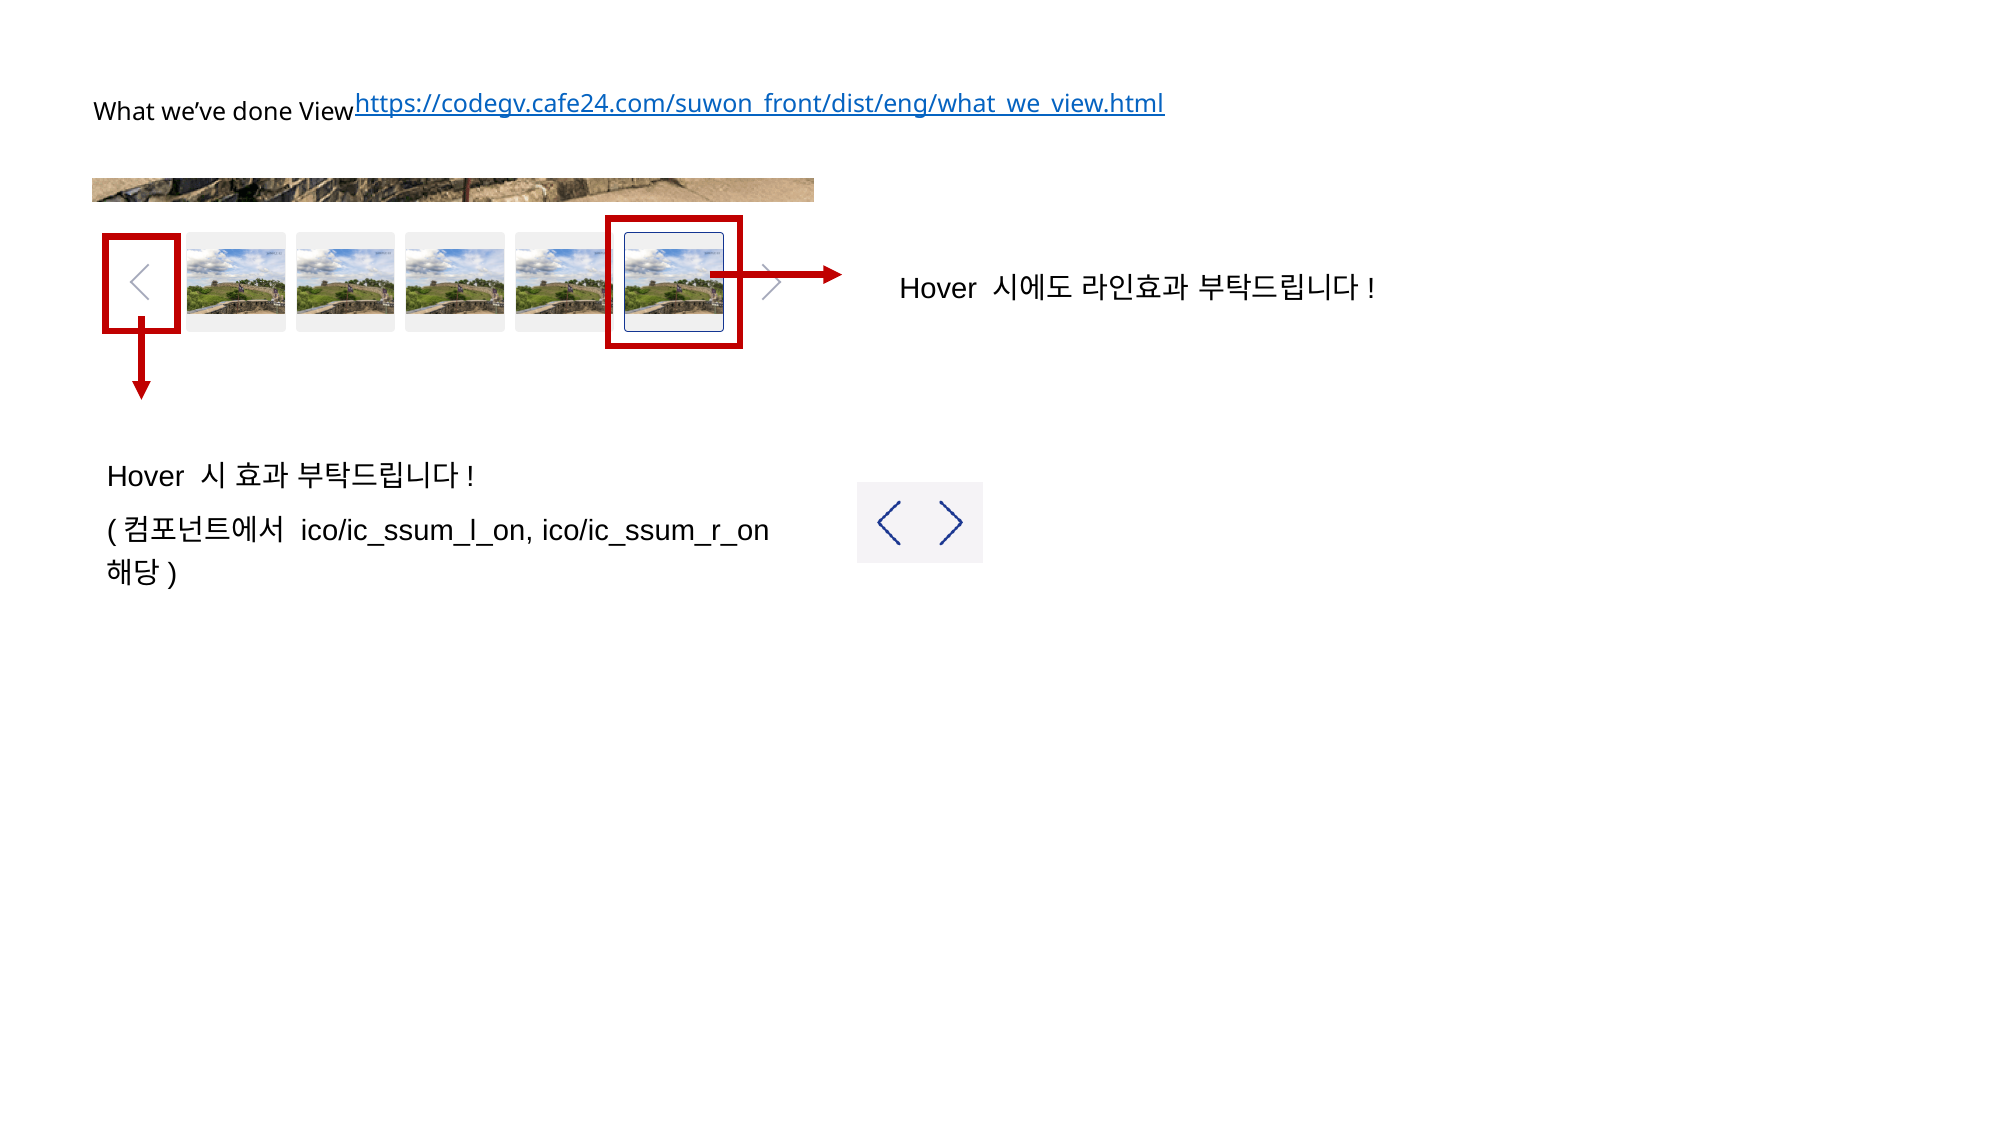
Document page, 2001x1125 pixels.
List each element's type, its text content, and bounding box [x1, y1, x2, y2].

text_box Hover 시 효과 부탁드립니다! (컴포넌트에서 ico/ic_ssum_l_on, ico/ic_ssum_r_on 해당) [92, 440, 854, 598]
text_box What we’ve done View [78, 80, 370, 133]
text_box Hover 시에도 라인효과 부탁드립니다! [884, 253, 1646, 313]
picture [857, 482, 983, 563]
text_box https://codegv.cafe24.com/suwon_front/dist/eng/what_we_view.html [340, 80, 1180, 129]
picture [92, 178, 814, 363]
